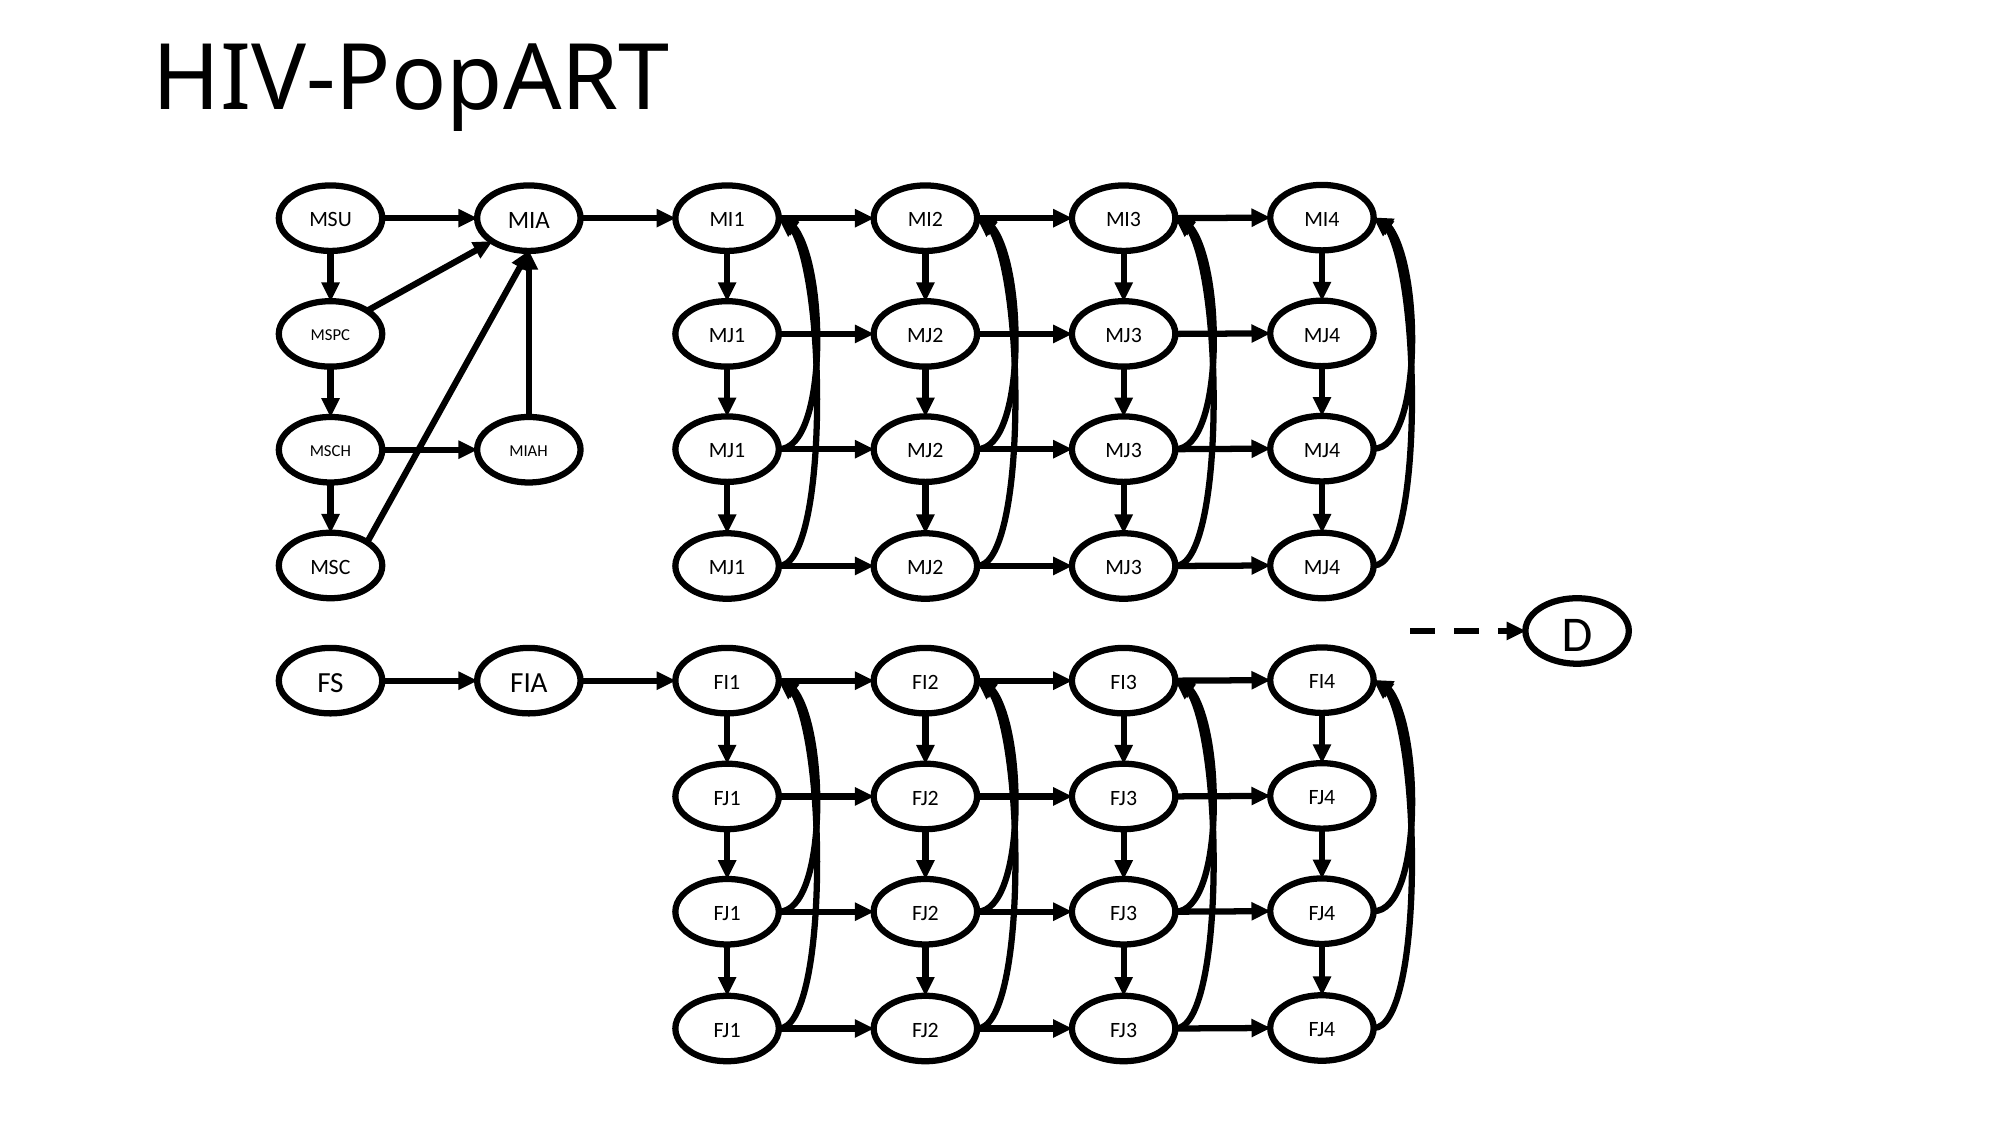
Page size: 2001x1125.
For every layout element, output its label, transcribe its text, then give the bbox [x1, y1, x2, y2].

text_box MI1 [674, 184, 780, 252]
text_box FI2 [872, 646, 978, 715]
text_box MJ3 [1070, 532, 1177, 600]
text_box FI4 [1269, 646, 1375, 714]
text_box FJ4 [1269, 994, 1375, 1062]
text_box FIA [476, 646, 582, 715]
text_box FJ1 [674, 877, 778, 946]
text_box MI4 [1269, 183, 1375, 252]
text_box FJ3 [1071, 877, 1175, 946]
text_box FS [277, 646, 384, 715]
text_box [367, 250, 529, 543]
text_box MJ3 [1070, 415, 1175, 483]
text_box MIAH [529, 416, 582, 484]
text_box FJ2 [872, 994, 978, 1063]
text_box MJ3 [1070, 300, 1175, 368]
text_box FJ2 [872, 762, 977, 831]
text_box MI3 [1070, 184, 1177, 252]
text_box FI1 [674, 646, 780, 715]
text_box D [1524, 597, 1630, 665]
text_box FJ1 [674, 762, 778, 831]
text_box FJ3 [1071, 994, 1177, 1063]
text_box MSC [277, 531, 384, 600]
text_box MJ1 [674, 300, 778, 368]
text_box MSPC [277, 300, 367, 368]
text_box MJ2 [872, 300, 977, 368]
text_box MJ2 [872, 415, 977, 483]
text_box MSU [277, 184, 384, 252]
text_box MJ2 [872, 532, 978, 600]
text_box MJ1 [674, 532, 780, 600]
title HIV-PopART [137, 0, 1863, 189]
text_box MI2 [872, 184, 978, 252]
text_box MJ1 [674, 415, 778, 483]
text_box FJ1 [674, 994, 780, 1063]
text_box FJ3 [1071, 762, 1175, 831]
text_box MJ4 [1269, 414, 1373, 483]
text_box MJ4 [1269, 531, 1375, 600]
text_box MIA [476, 184, 582, 252]
text_box FJ4 [1269, 762, 1373, 830]
text_box MSCH [277, 415, 367, 484]
text_box FI3 [1071, 646, 1177, 715]
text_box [367, 241, 493, 250]
text_box FJ2 [872, 877, 977, 946]
text_box MJ4 [1269, 299, 1373, 368]
text_box FJ4 [1269, 877, 1373, 945]
